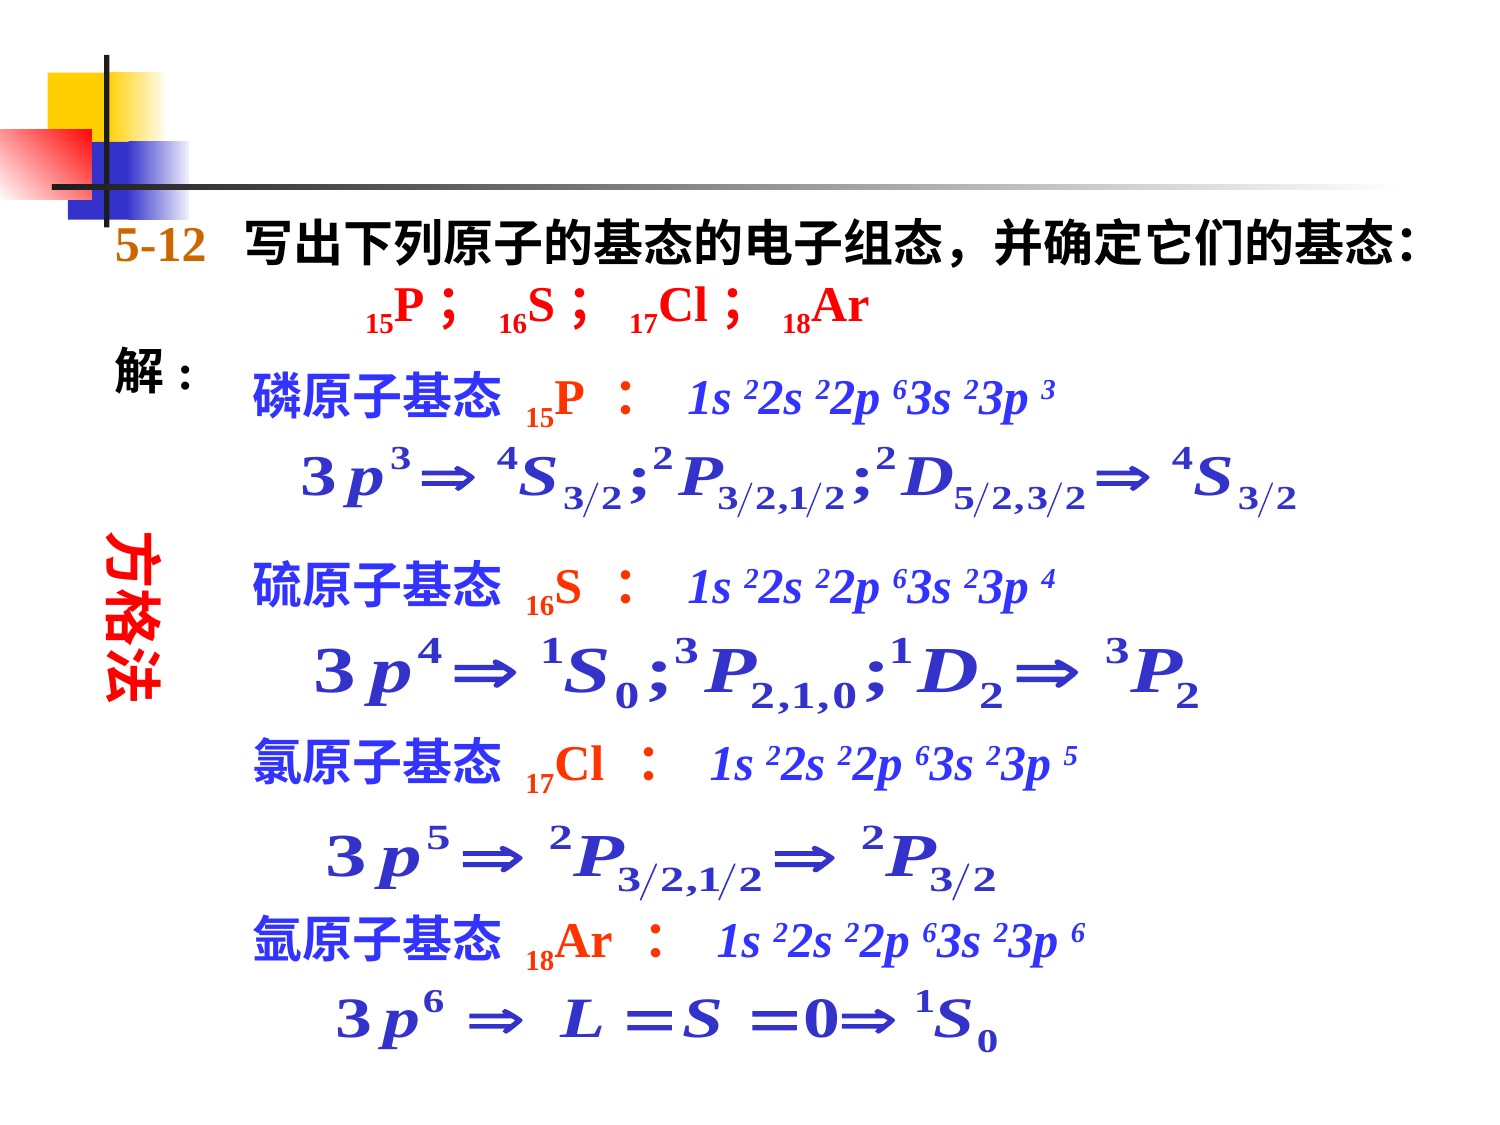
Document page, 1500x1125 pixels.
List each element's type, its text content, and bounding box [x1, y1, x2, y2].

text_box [237, 716, 1500, 893]
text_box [237, 893, 1500, 1064]
text_box 5-12 写出下列原子的基态的电子组态，并确定它们的基态： 15P；16S；17Cl；18Ar 解: [100, 203, 1500, 407]
text_box 方格法 [76, 515, 177, 704]
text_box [237, 538, 1500, 716]
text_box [237, 349, 1500, 526]
